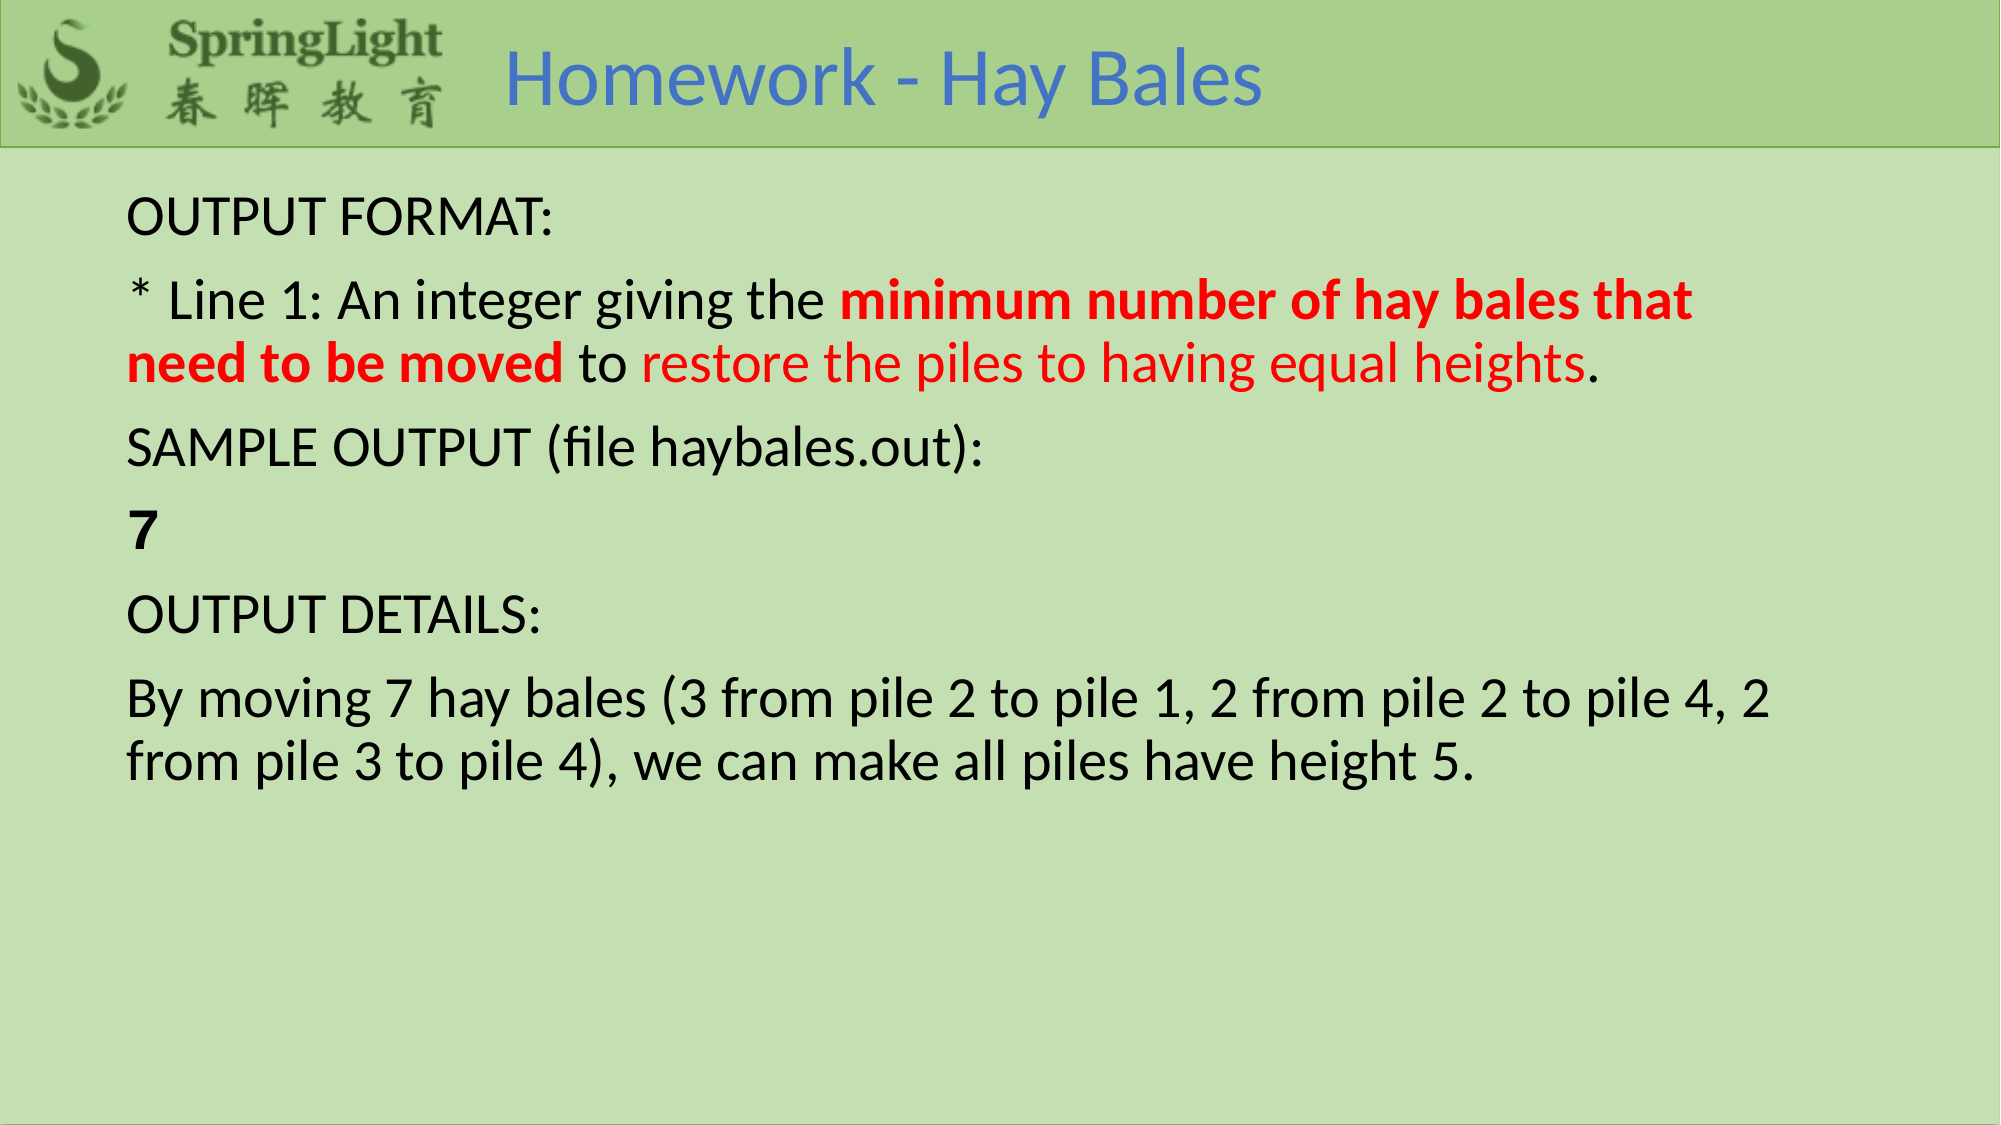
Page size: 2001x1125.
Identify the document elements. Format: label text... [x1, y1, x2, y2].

list OUTPUT FORMAT: * Line 1: An integer giving the minimum number of hay bales that need to be moved to restore the piles to having equal heights. SAMPLE OUTPUT (file haybales.out): 7 OUTPUT DETAILS: By moving 7 hay bales (3 from pile 2 to pile 1, 2 from pile 2 to pile 4, 2 from pile 3 to pile 4), we can make all piles have height 5. [111, 177, 1837, 1020]
picture [11, 12, 454, 134]
text_box [0, 0, 2000, 147]
text_box [0, 147, 2000, 1124]
text_box Homework - Hay Bales [489, 15, 1980, 131]
